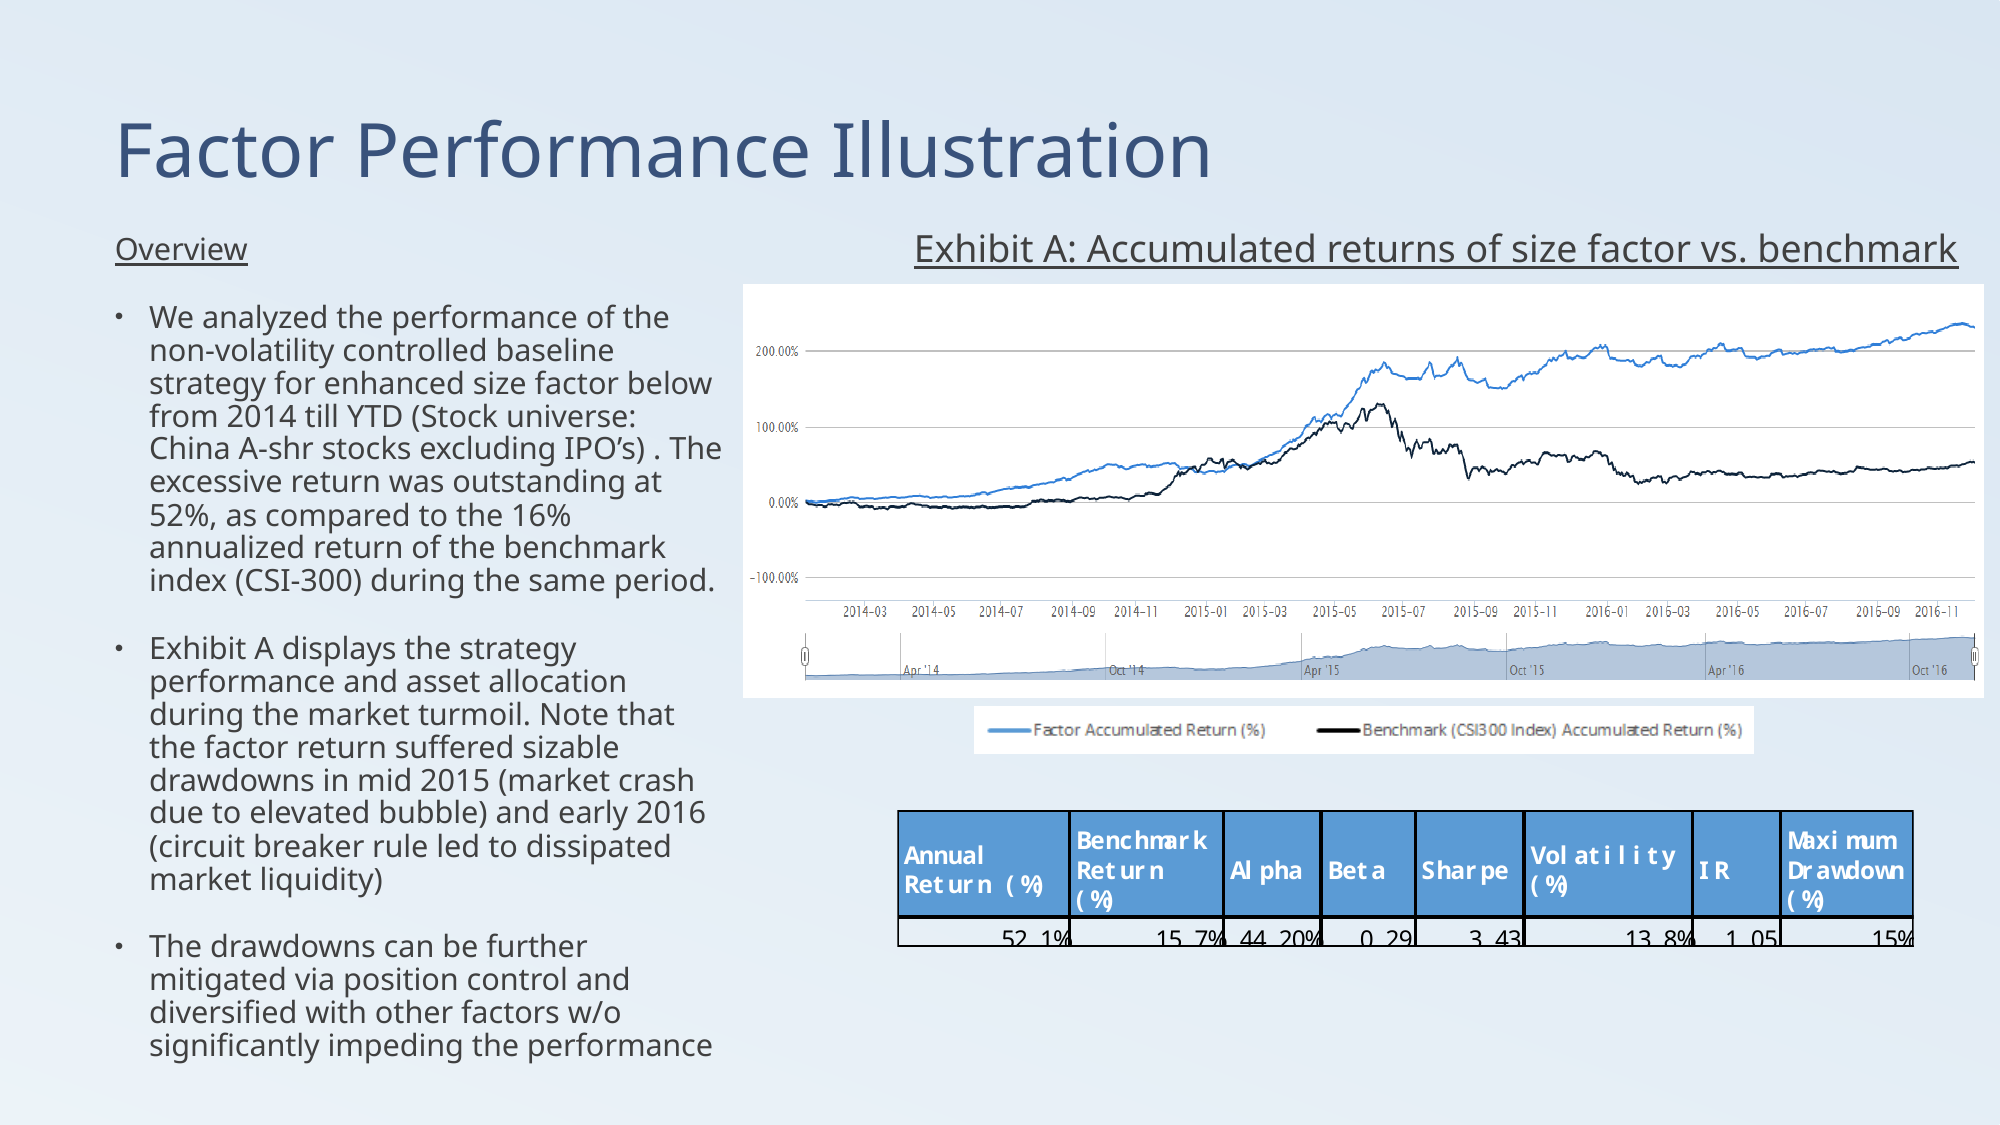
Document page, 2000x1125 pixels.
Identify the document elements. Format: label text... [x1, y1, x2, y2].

title Factor Performance Illustration [99, 24, 1900, 200]
list Overview We analyzed the performance of the non-volatility controlled baseline strategy for enhanced size factor below from 2014 till YTD (Stock universe: China A-shr stocks excluding IPO’s) . The excessive return was outstanding at 52%, as compared to the 16% annualized return of the benchmark index (CSI-300) during the same period. Exhibit A displays the strategy performance and asset allocation during the market turmoil. Note that the factor return suffered sizable drawdowns in mid 2015 (market crash due to elevated bubble) and early 2016 (circuit breaker rule led to dissipated market liquidity) The drawdowns can be further mitigated via position control and diversified with other factors w/o significantly impeding the performance [99, 226, 740, 1087]
picture [974, 706, 1754, 754]
picture [743, 284, 1984, 698]
text_box Exhibit A: Accumulated returns of size factor vs. benchmark [899, 217, 1974, 278]
picture [897, 810, 1916, 949]
